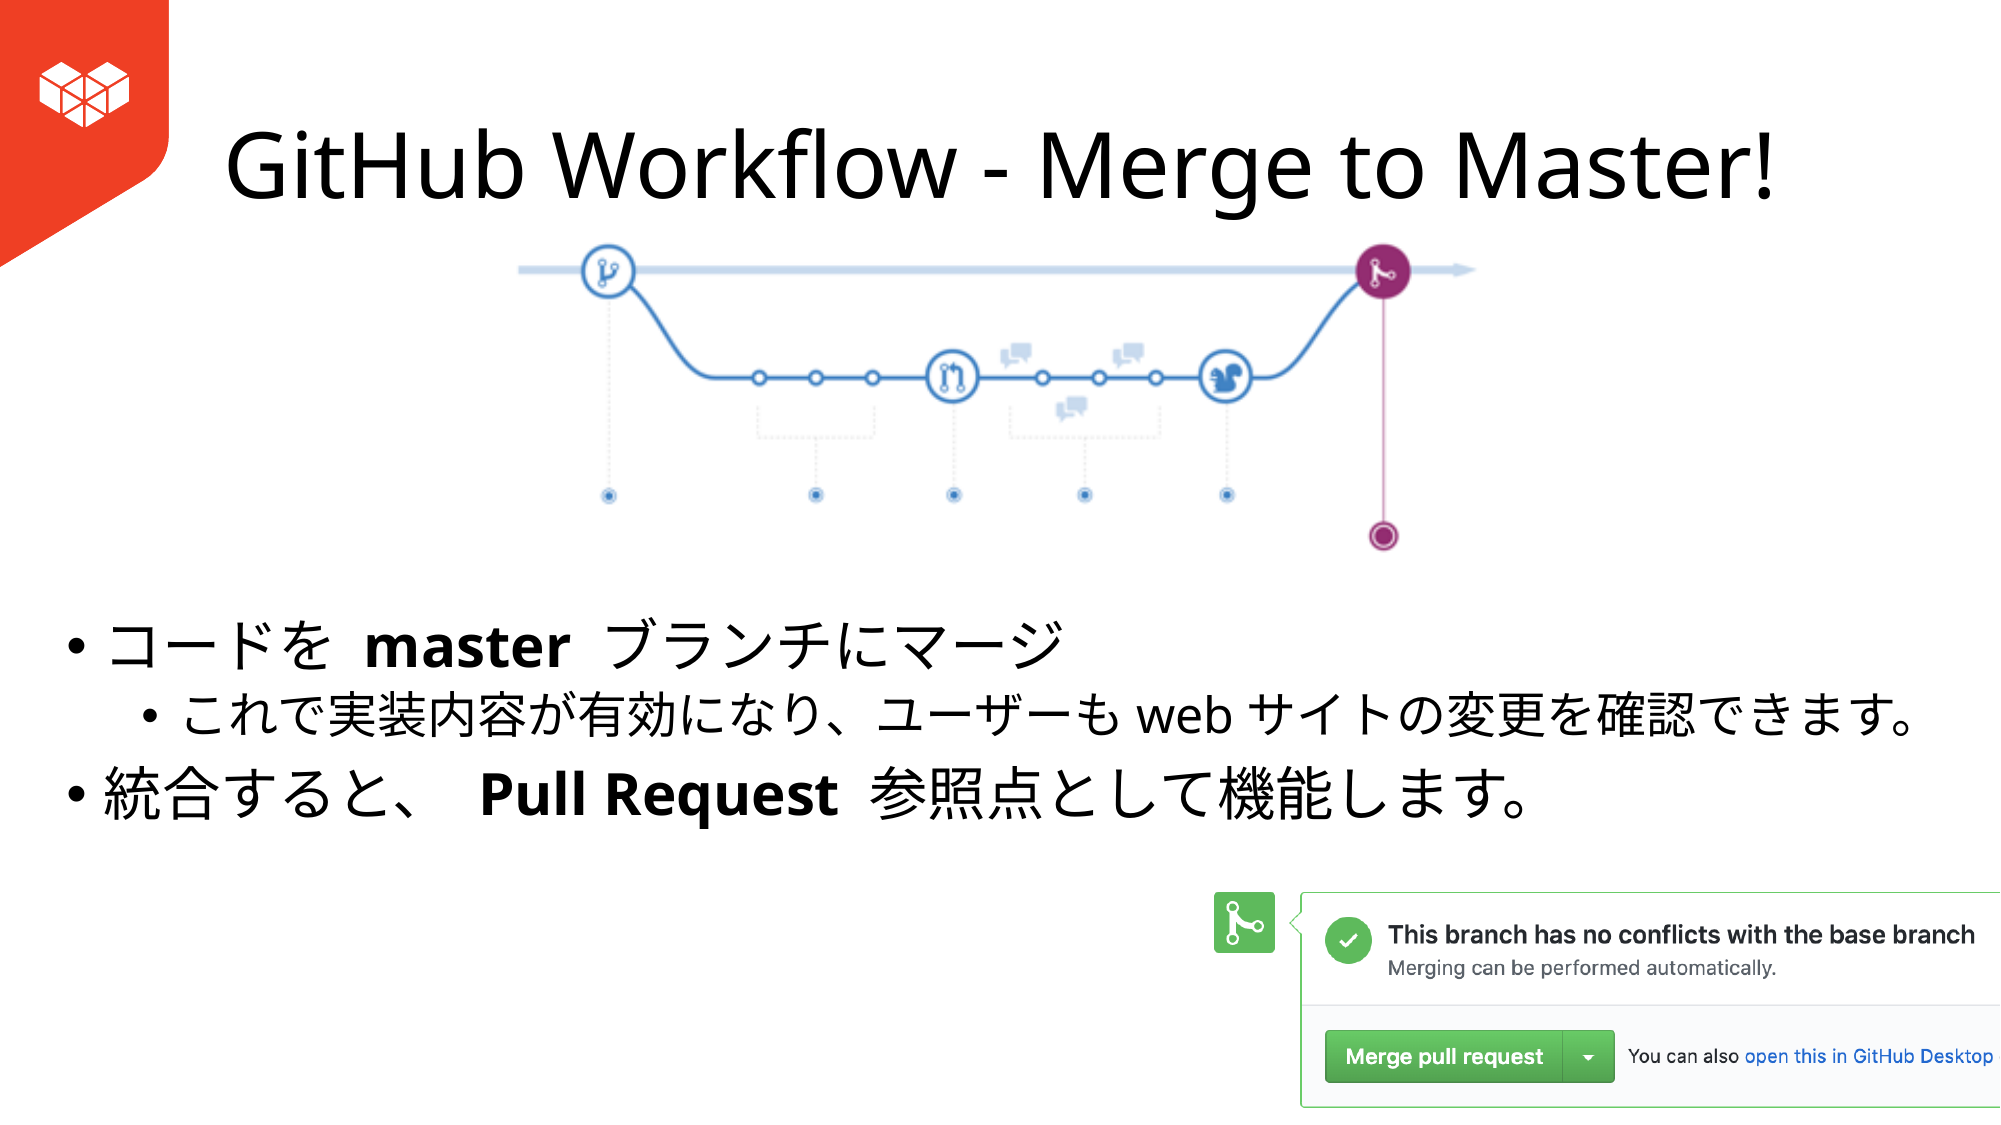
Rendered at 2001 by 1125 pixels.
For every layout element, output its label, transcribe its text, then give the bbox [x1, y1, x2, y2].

title GitHub Workflow - Merge to Master! [208, 59, 1863, 278]
picture [1201, 874, 2000, 1125]
picture [515, 241, 1485, 557]
text_box コードを master ブランチにマージ これで実装内容が有効になり、ユーザーもwebサイトの変更を確認できます。 統合すると、 Pull Request 参照点として機能します。 [51, 562, 1948, 884]
